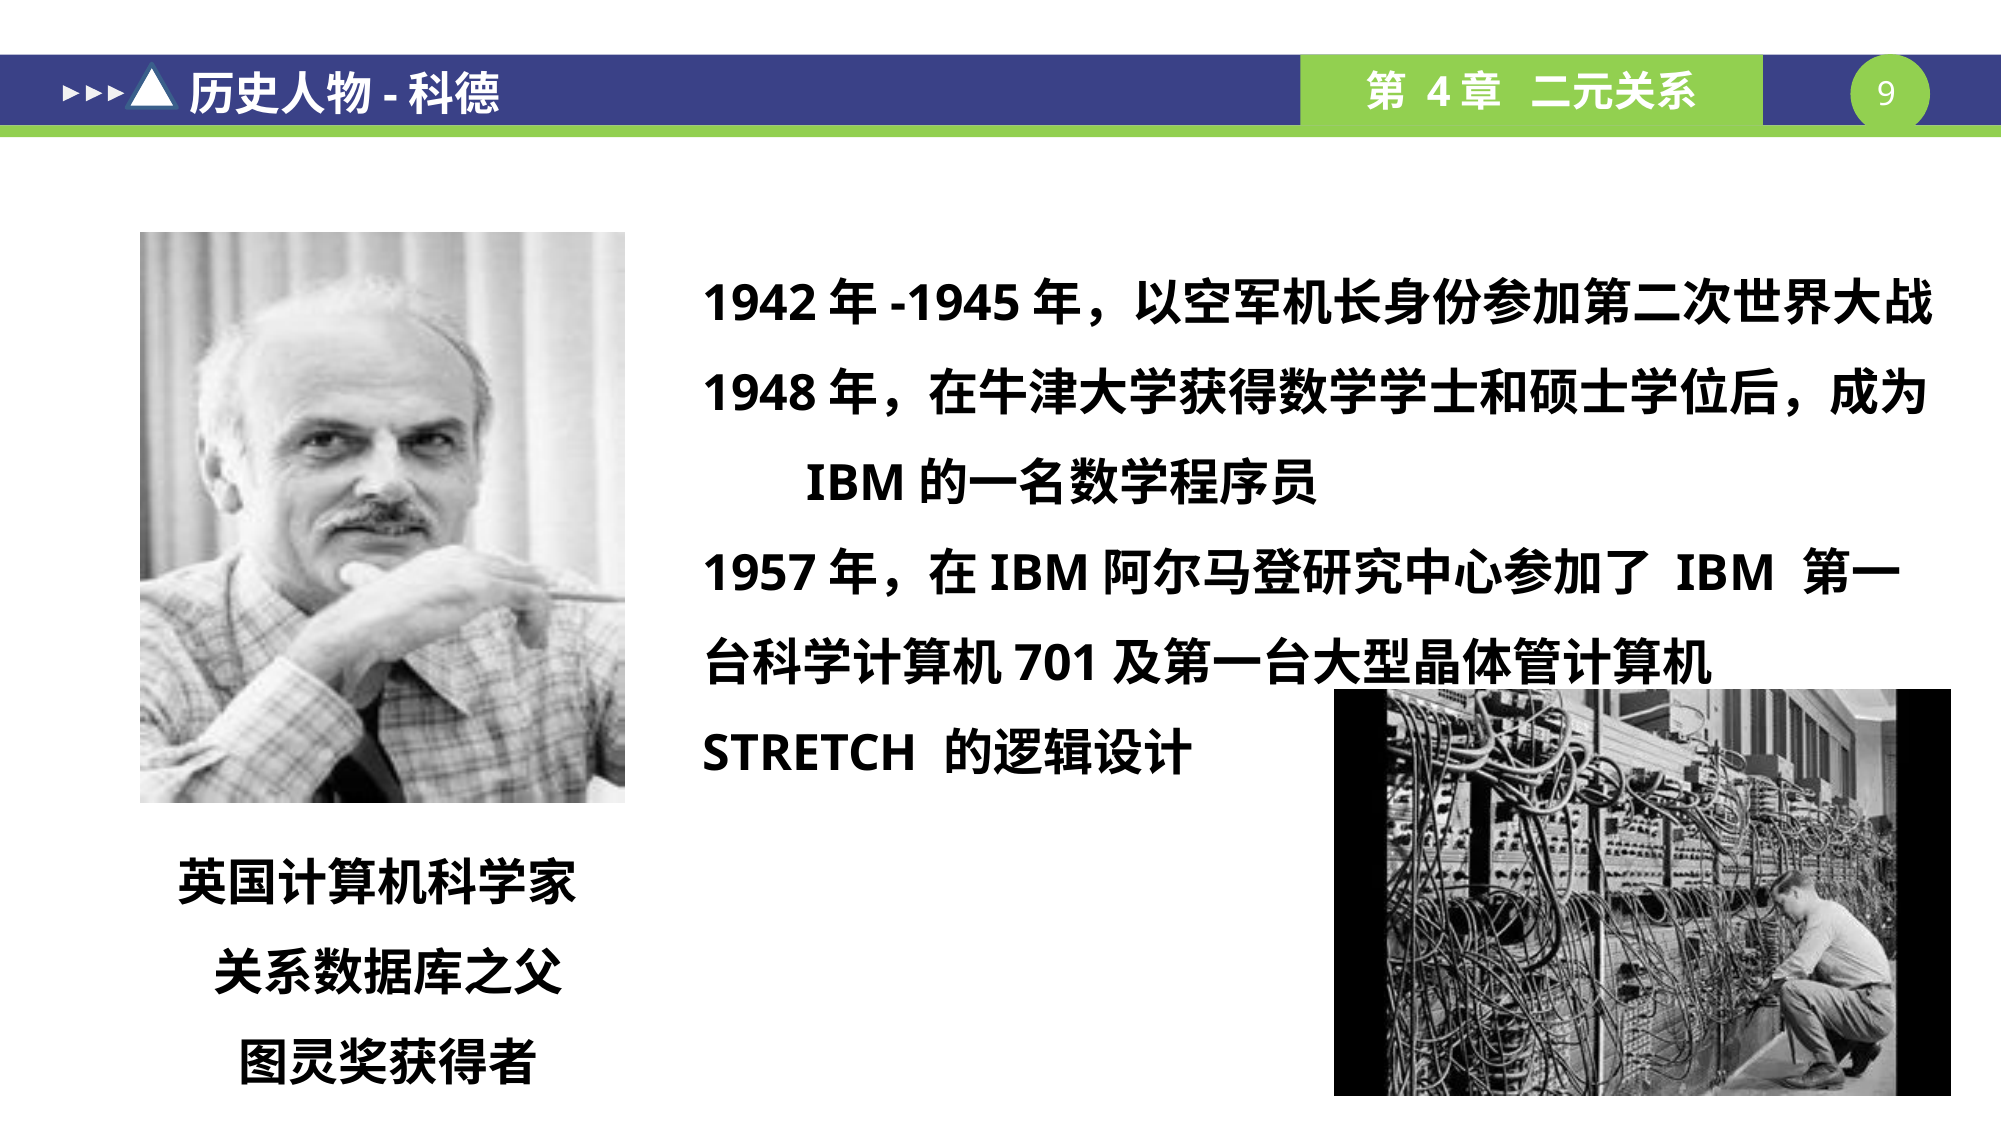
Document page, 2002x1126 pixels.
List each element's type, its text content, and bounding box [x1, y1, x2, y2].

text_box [126, 59, 998, 126]
picture [140, 232, 625, 803]
text_box 英国计算机科学家 关系数据库之父 图灵奖获得者 [151, 812, 625, 1098]
picture [1334, 689, 1951, 1097]
text_box 1942年-1945年，以空军机长身份参加第二次世界大战 1948年，在牛津大学获得数学学士和硕士学位后，成为 IBM的一名数学程序员 1957年，在IBM阿尔马登研究中心参加了 IBM 第一台科学计算机701及第一台大型晶体管计算机 STRETCH 的逻辑设计 [687, 232, 1951, 788]
